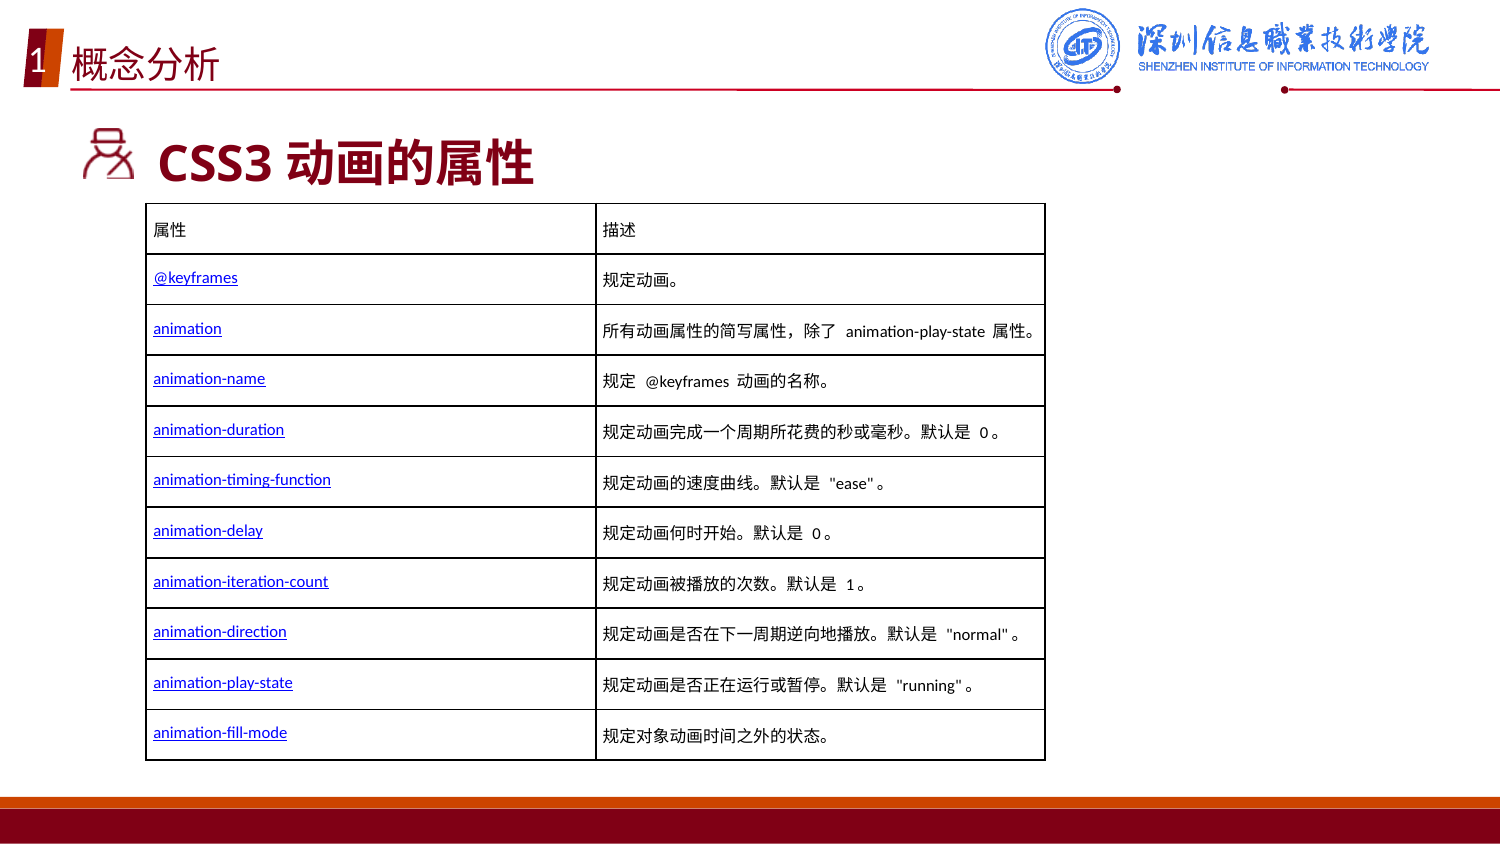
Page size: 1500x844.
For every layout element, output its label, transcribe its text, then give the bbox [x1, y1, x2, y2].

table_cell 规定动画的速度曲线。默认是 "ease"。 [597, 457, 1044, 506]
table_cell 规定动画是否正在运行或暂停。默认是 "running"。 [597, 660, 1044, 709]
table_cell animation-direction [147, 609, 595, 658]
table_cell animation-duration [147, 407, 595, 456]
table_cell 所有动画属性的简写属性，除了 animation-play-state 属性。 [597, 305, 1044, 354]
table_cell animation-play-state [147, 660, 595, 709]
table_header 描述 [597, 204, 1044, 253]
table_cell animation [147, 305, 595, 354]
table_cell animation-fill-mode [147, 710, 595, 759]
table_cell 规定对象动画时间之外的状态。 [597, 710, 1044, 759]
table_cell @keyframes [147, 255, 595, 304]
table_cell 规定动画完成一个周期所花费的秒或毫秒。默认是 0。 [597, 407, 1044, 456]
text_box [0, 811, 1500, 844]
table_header 属性 [147, 204, 595, 253]
picture [1045, 8, 1429, 84]
picture [83, 128, 134, 180]
text_box [42, 26, 67, 90]
table_cell 规定动画是否在下一周期逆向地播放。默认是 "normal"。 [597, 609, 1044, 658]
text_box 1 [21, 26, 49, 90]
table_cell animation-iteration-count [147, 559, 595, 607]
table_cell 规定动画被播放的次数。默认是 1。 [597, 559, 1044, 607]
table_cell 规定动画何时开始。默认是 0。 [597, 508, 1044, 557]
table_cell 规定 @keyframes 动画的名称。 [597, 356, 1044, 405]
table_cell animation-name [147, 356, 595, 405]
table_cell animation-delay [147, 508, 595, 557]
text_box 概念分析 [56, 34, 237, 94]
table_cell 规定动画。 [597, 255, 1044, 304]
text_box [0, 795, 1500, 811]
text_box CSS3动画的属性 [142, 97, 550, 199]
table_cell animation-timing-function [147, 457, 595, 506]
